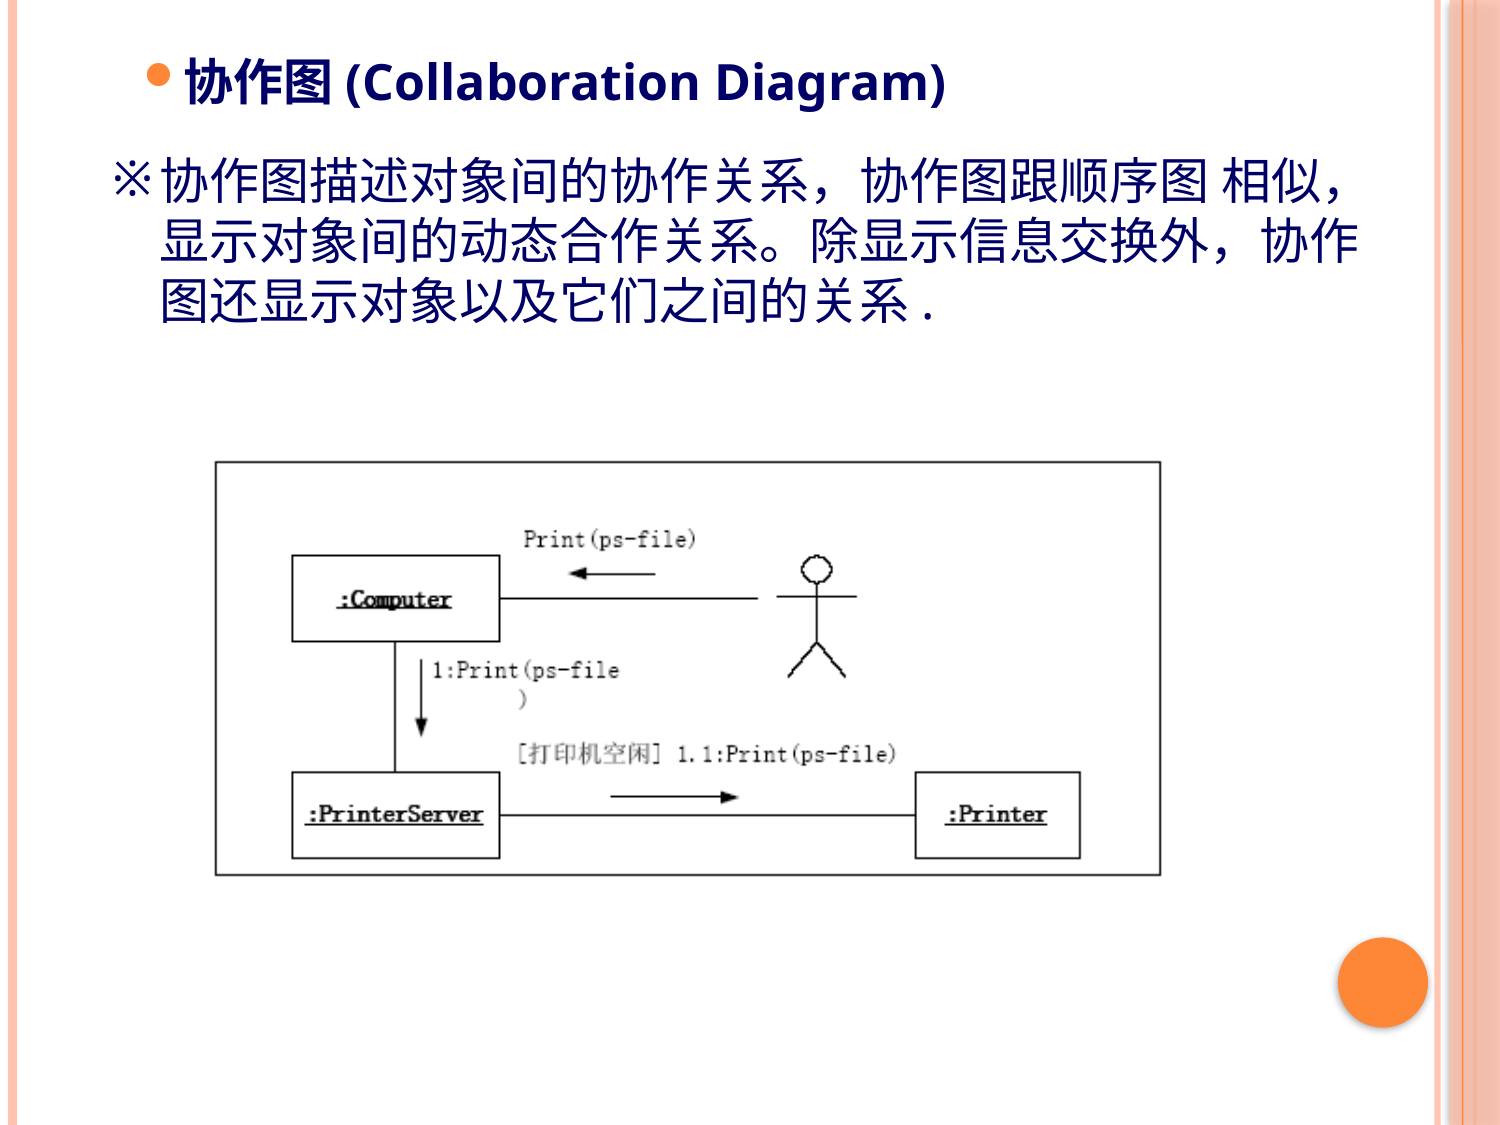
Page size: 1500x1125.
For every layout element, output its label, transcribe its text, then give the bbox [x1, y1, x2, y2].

list 协作图(Collaboration Diagram) [40, 42, 1188, 167]
text_box 协作图描述对象间的协作关系，协作图跟顺序图 相似，显示对象间的动态合作关系。除显示信息交换外，协作图还显示对象以及它们之间的关系. [112, 148, 1364, 344]
picture [205, 455, 1170, 882]
